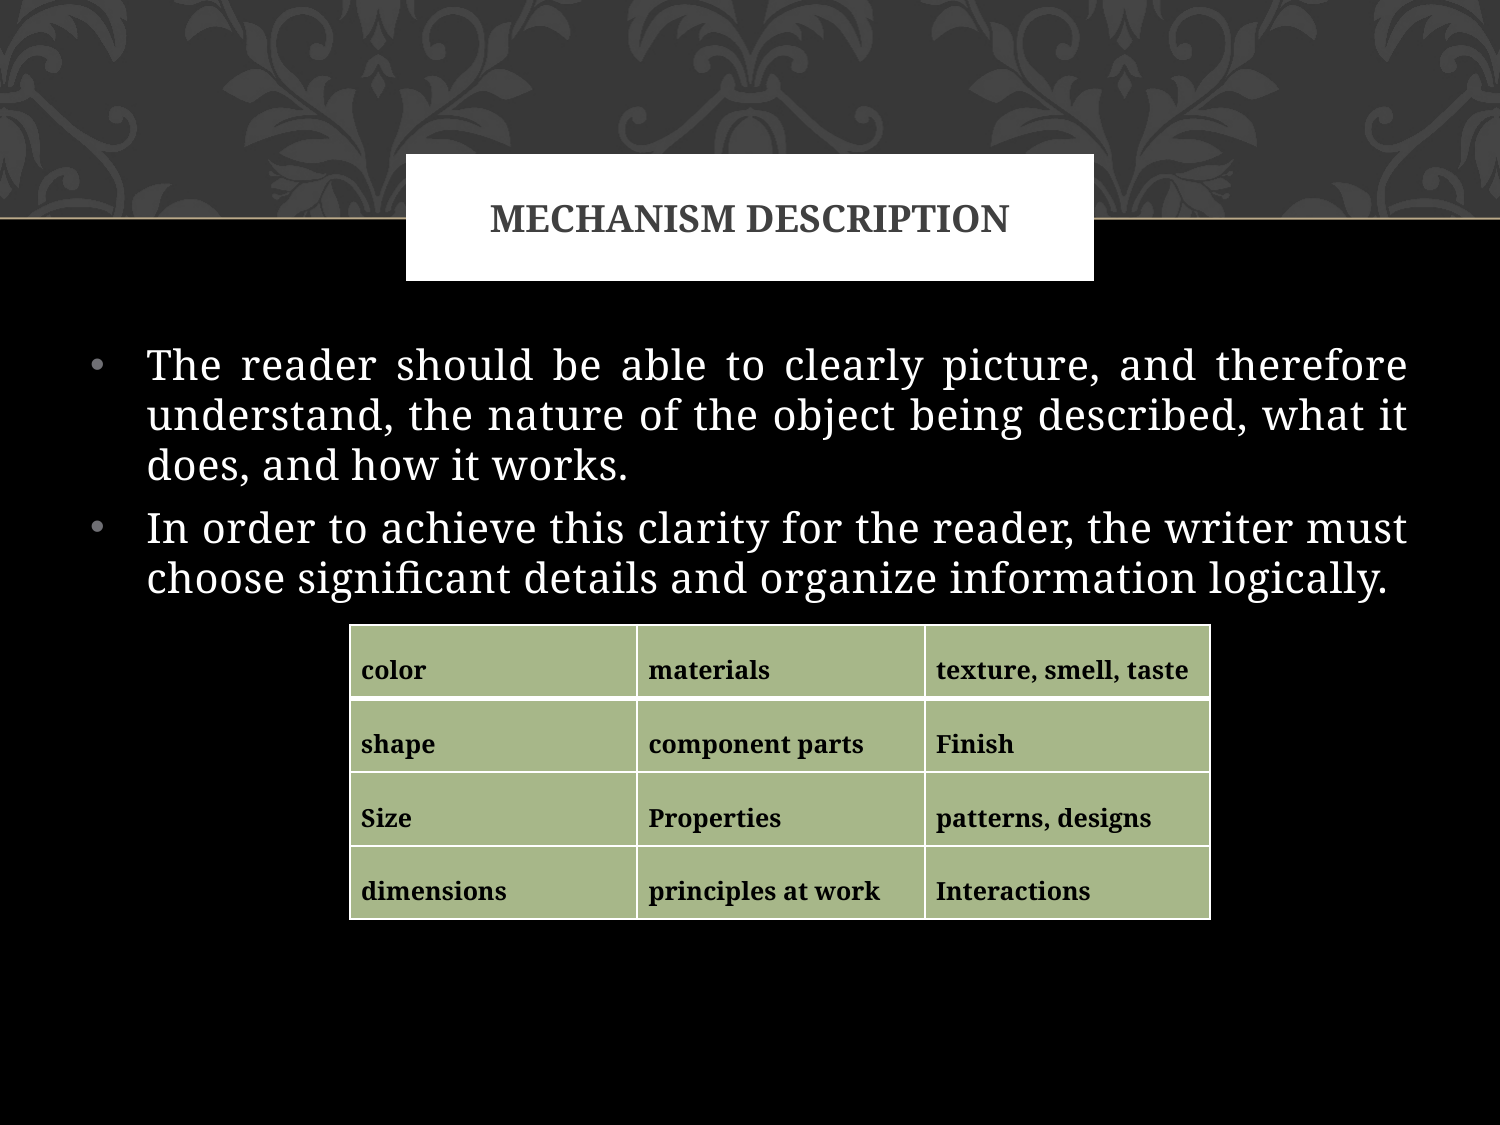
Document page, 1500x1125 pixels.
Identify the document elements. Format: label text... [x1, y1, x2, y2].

table_cell principles at work [638, 847, 924, 918]
table_cell shape [351, 701, 636, 771]
table_header materials [638, 626, 924, 696]
list The reader should be able to clearly picture, and therefore understand, the nature of the object being described, what it does, and how it works. In order to achieve this clarity for the reader, the writer must choose significant details and organize information logically. [75, 331, 1425, 1000]
table_cell dimensions [351, 847, 636, 918]
table_header color [351, 626, 636, 696]
table_cell component parts [638, 701, 924, 771]
title Mechanism description [406, 154, 1094, 281]
table_cell Finish [926, 701, 1209, 771]
table_cell Interactions [926, 847, 1209, 918]
table_cell Size [351, 773, 636, 845]
table_cell Properties [638, 773, 924, 845]
table_cell patterns, designs [926, 773, 1209, 845]
table_header texture, smell, taste [926, 626, 1209, 696]
